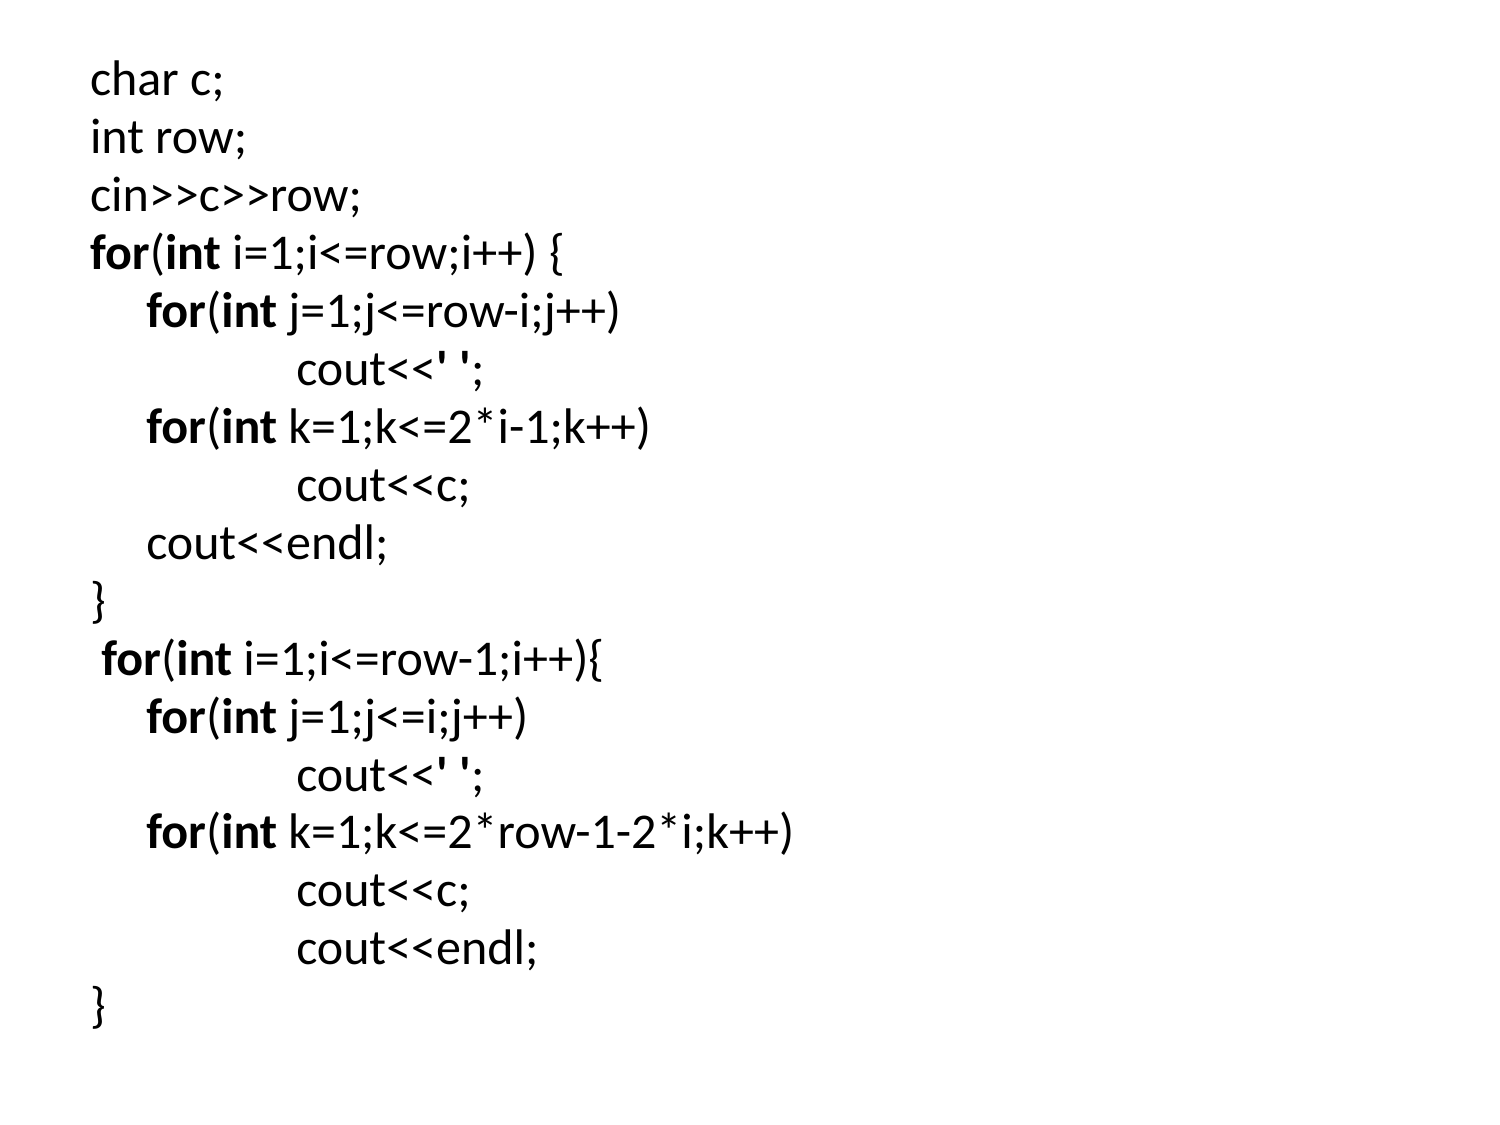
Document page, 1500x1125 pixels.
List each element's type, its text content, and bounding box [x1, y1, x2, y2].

list char c; int row; cin>>c>>row; for(int i=1;i<=row;i++) { for(int j=1;j<=row-i;j++) cout<<' '; for(int k=1;k<=2*i-1;k++) cout<<c; cout<<endl; } for(int i=1;i<=row-1;i++){ for(int j=1;j<=i;j++) cout<<' '; for(int k=1;k<=2*row-1-2*i;k++) cout<<c; cout<<endl; } [75, 50, 1425, 1088]
